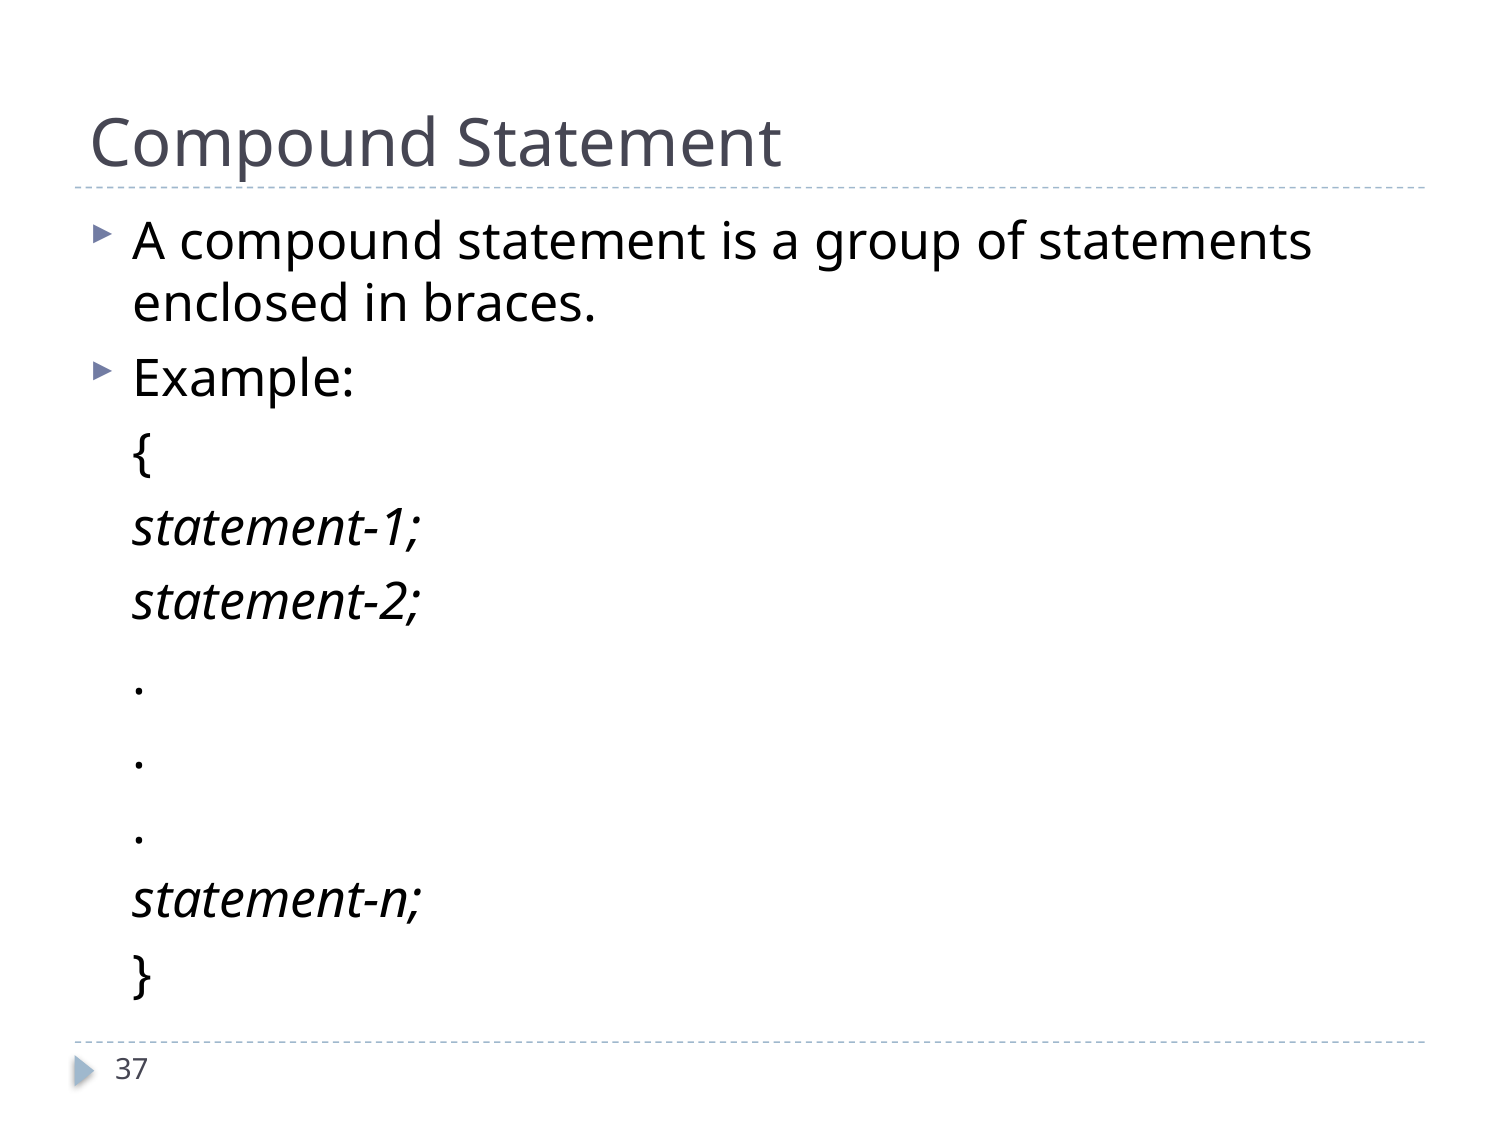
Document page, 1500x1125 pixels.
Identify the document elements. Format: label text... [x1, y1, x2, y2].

title Compound Statement [75, 24, 1425, 188]
list A compound statement is a group of statements enclosed in braces. Example: { statement-1; statement-2; . . . statement-n; } [75, 200, 1425, 1010]
slide_number 37 [100, 1042, 426, 1103]
